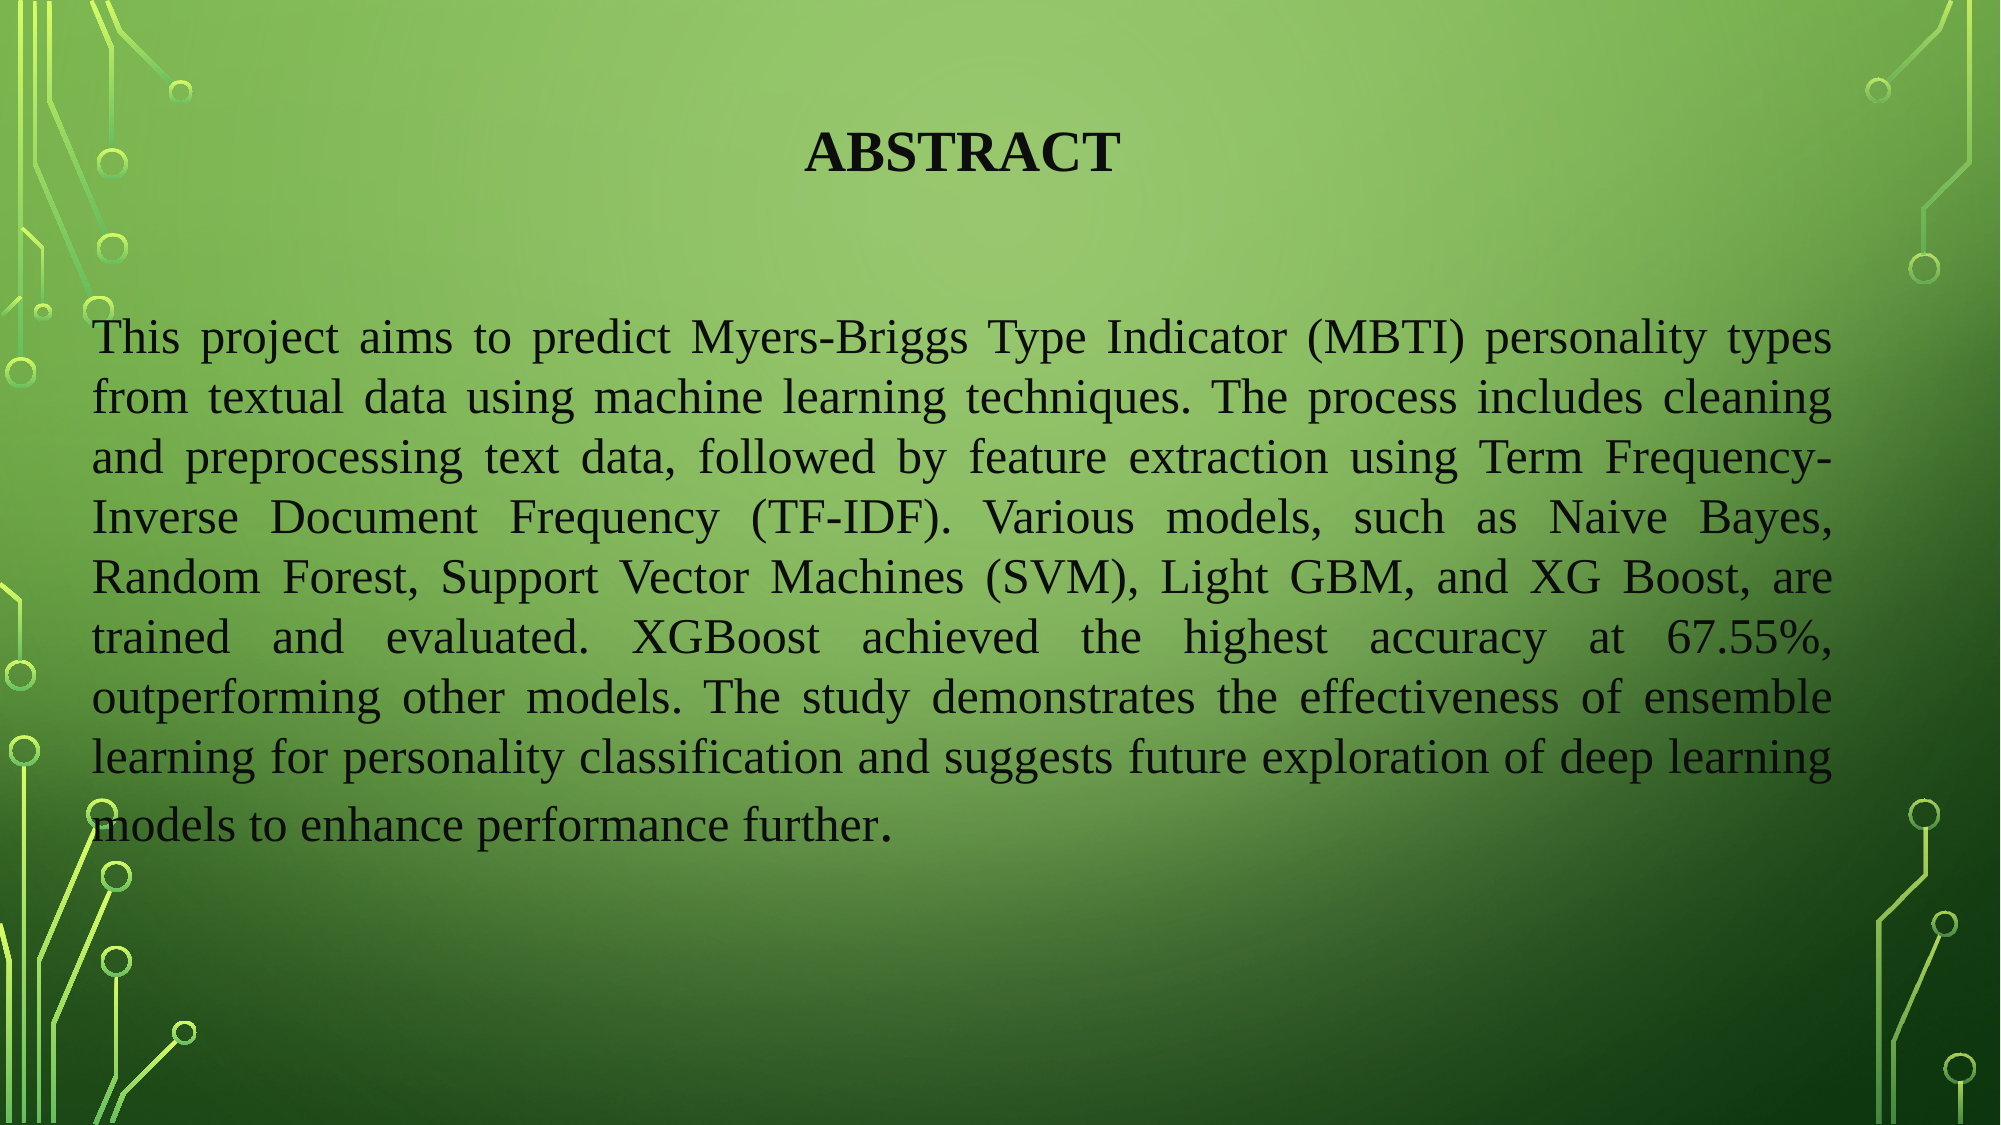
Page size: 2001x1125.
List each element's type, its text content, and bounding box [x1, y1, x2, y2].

text_box ABSTRACT This project aims to predict Myers-Briggs Type Indicator (MBTI) personality types from textual data using machine learning techniques. The process includes cleaning and preprocessing text data, followed by feature extraction using Term Frequency-Inverse Document Frequency (TF-IDF). Various models, such as Naive Bayes, Random Forest, Support Vector Machines (SVM), Light GBM, and XG Boost, are trained and evaluated. XGBoost achieved the highest accuracy at 67.55%, outperforming other models. The study demonstrates the effectiveness of ensemble learning for personality classification and suggests future exploration of deep learning models to enhance performance further. [76, 61, 1850, 861]
